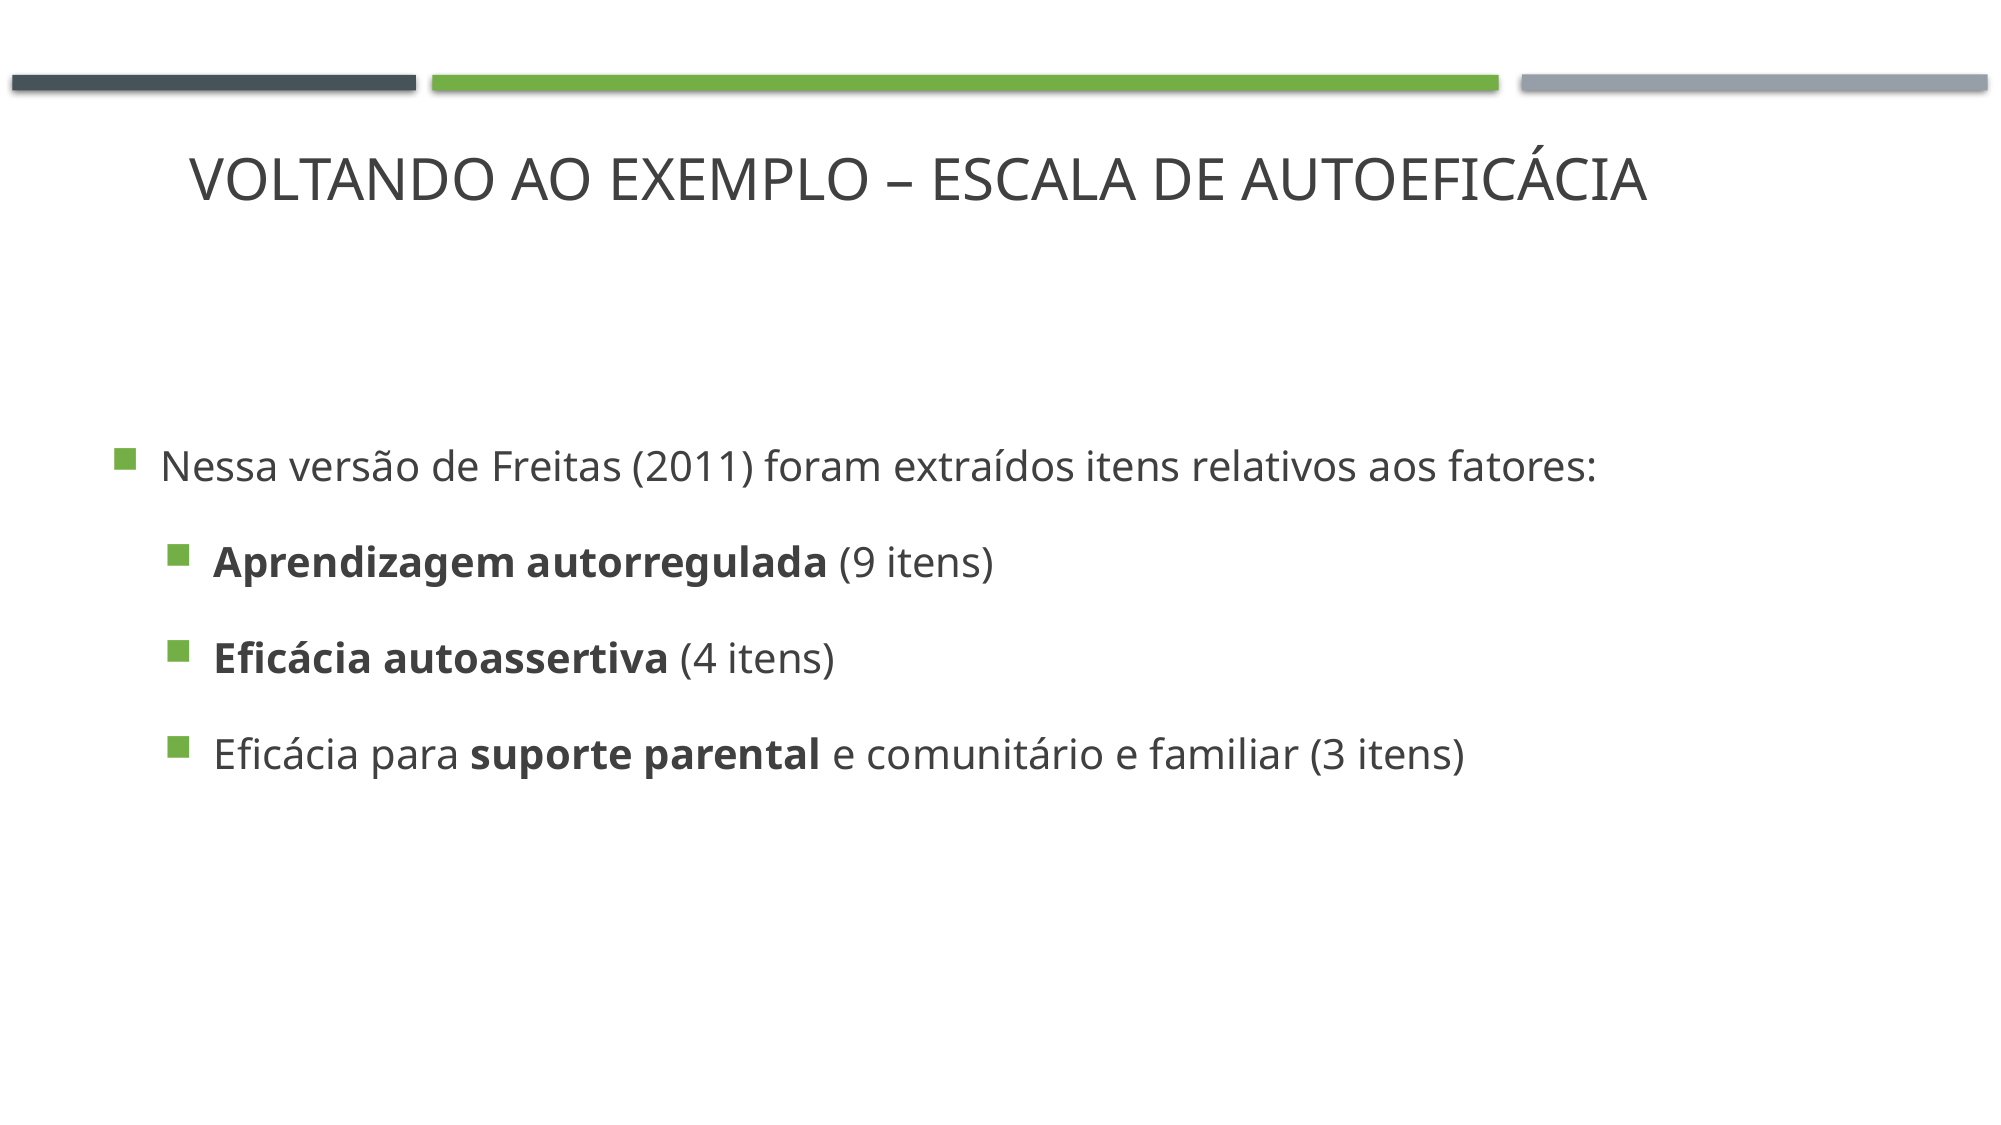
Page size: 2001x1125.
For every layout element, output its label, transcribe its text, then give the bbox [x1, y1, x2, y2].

title Voltando ao Exemplo – Escala de autoeficácia [174, 64, 1825, 290]
list Nessa versão de Freitas (2011) foram extraídos itens relativos aos fatores: Aprendizagem autorregulada (9 itens) Eficácia autoassertiva (4 itens) Eficácia para suporte parental e comunitário e familiar (3 itens) [95, 384, 1905, 981]
